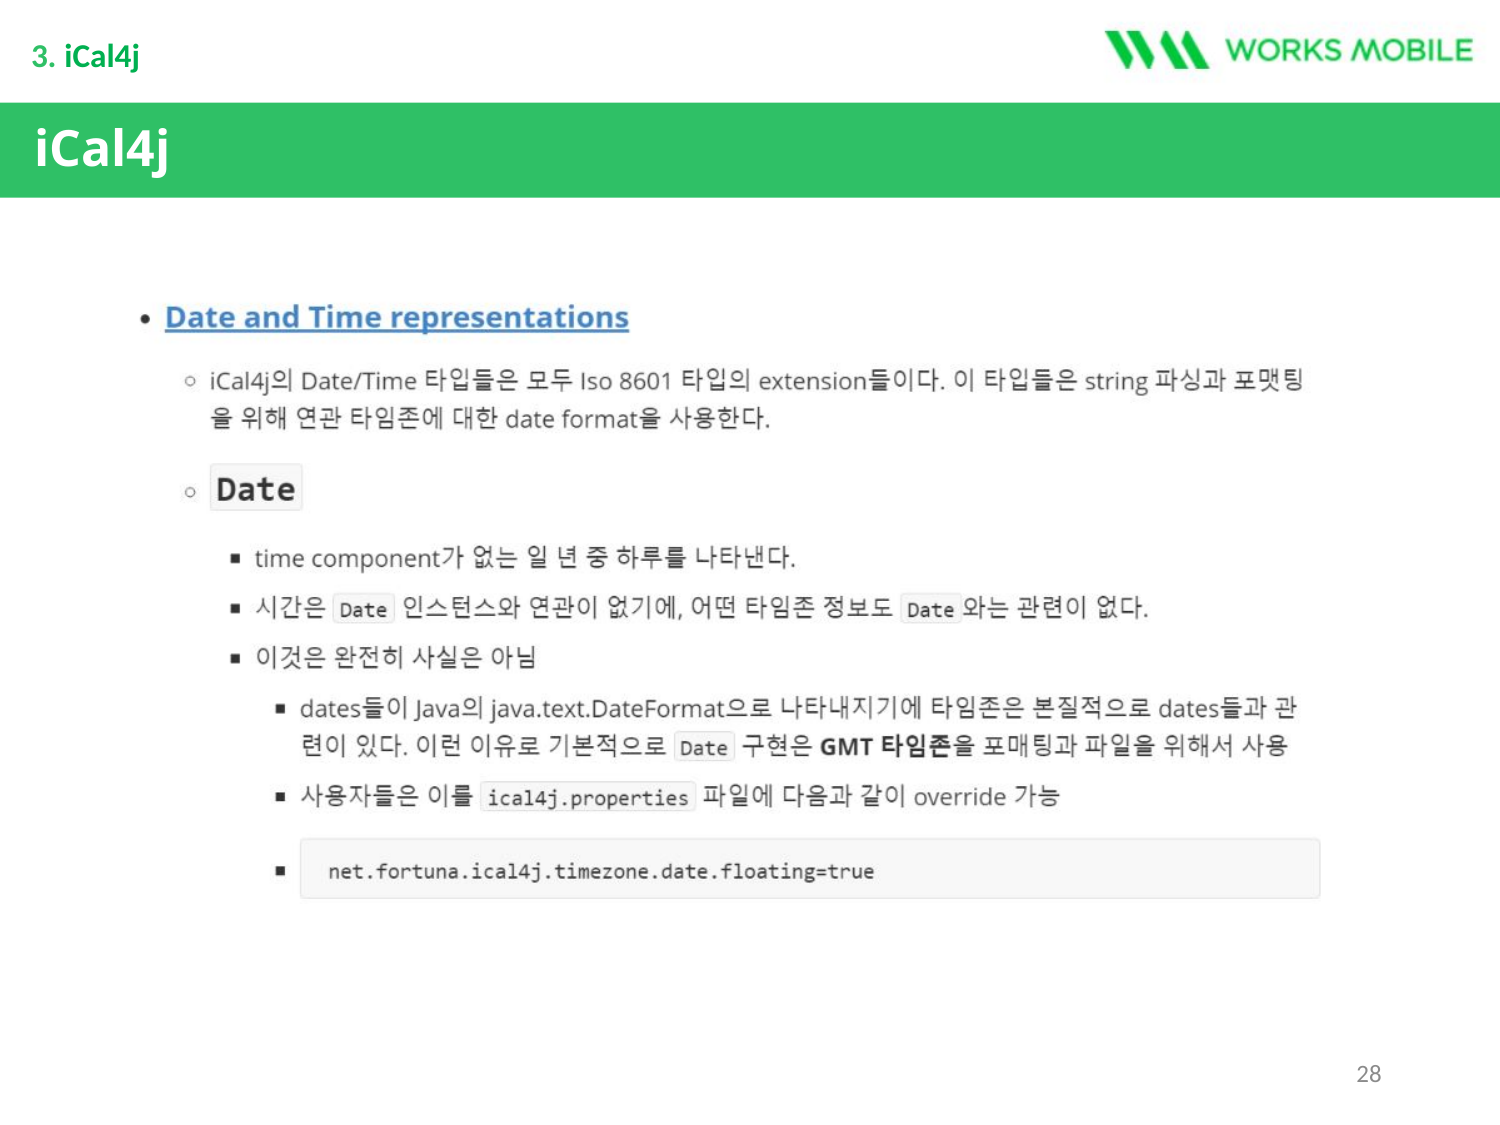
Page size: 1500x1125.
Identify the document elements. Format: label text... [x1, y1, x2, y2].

picture [1085, 2, 1498, 93]
text_box iCal4j [19, 109, 1103, 185]
text_box 3. iCal4j [16, 26, 1085, 82]
picture [110, 283, 1397, 919]
text_box [0, 102, 1500, 199]
slide_number 28 [1059, 1042, 1397, 1103]
